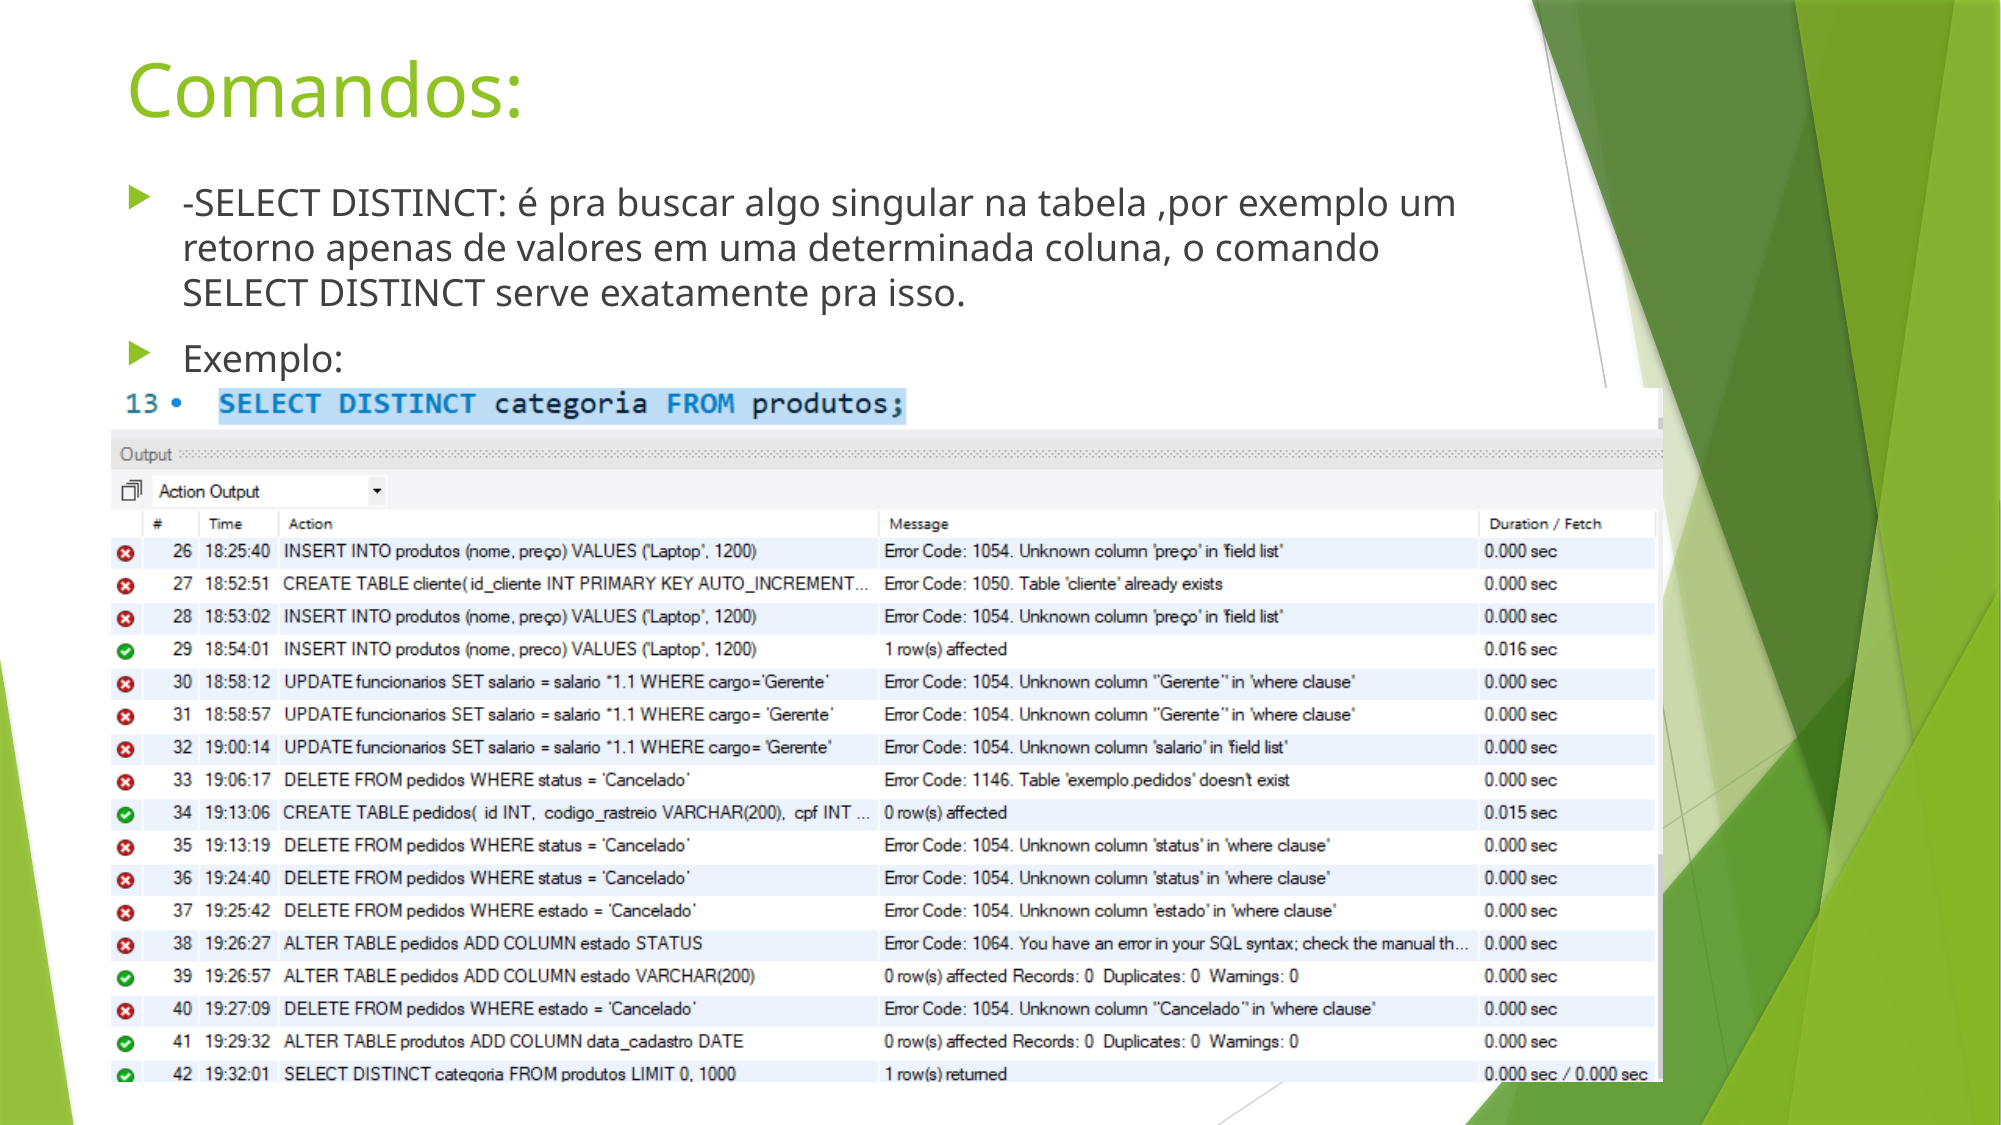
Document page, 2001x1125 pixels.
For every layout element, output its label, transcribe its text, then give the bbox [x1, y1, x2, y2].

list -SELECT DISTINCT: é pra buscar algo singular na tabela ,por exemplo um retorno apenas de valores em uma determinada coluna, o comando SELECT DISTINCT serve exatamente pra isso. Exemplo: [111, 171, 1522, 387]
picture [110, 387, 1664, 1083]
title Comandos: [111, 34, 1522, 171]
